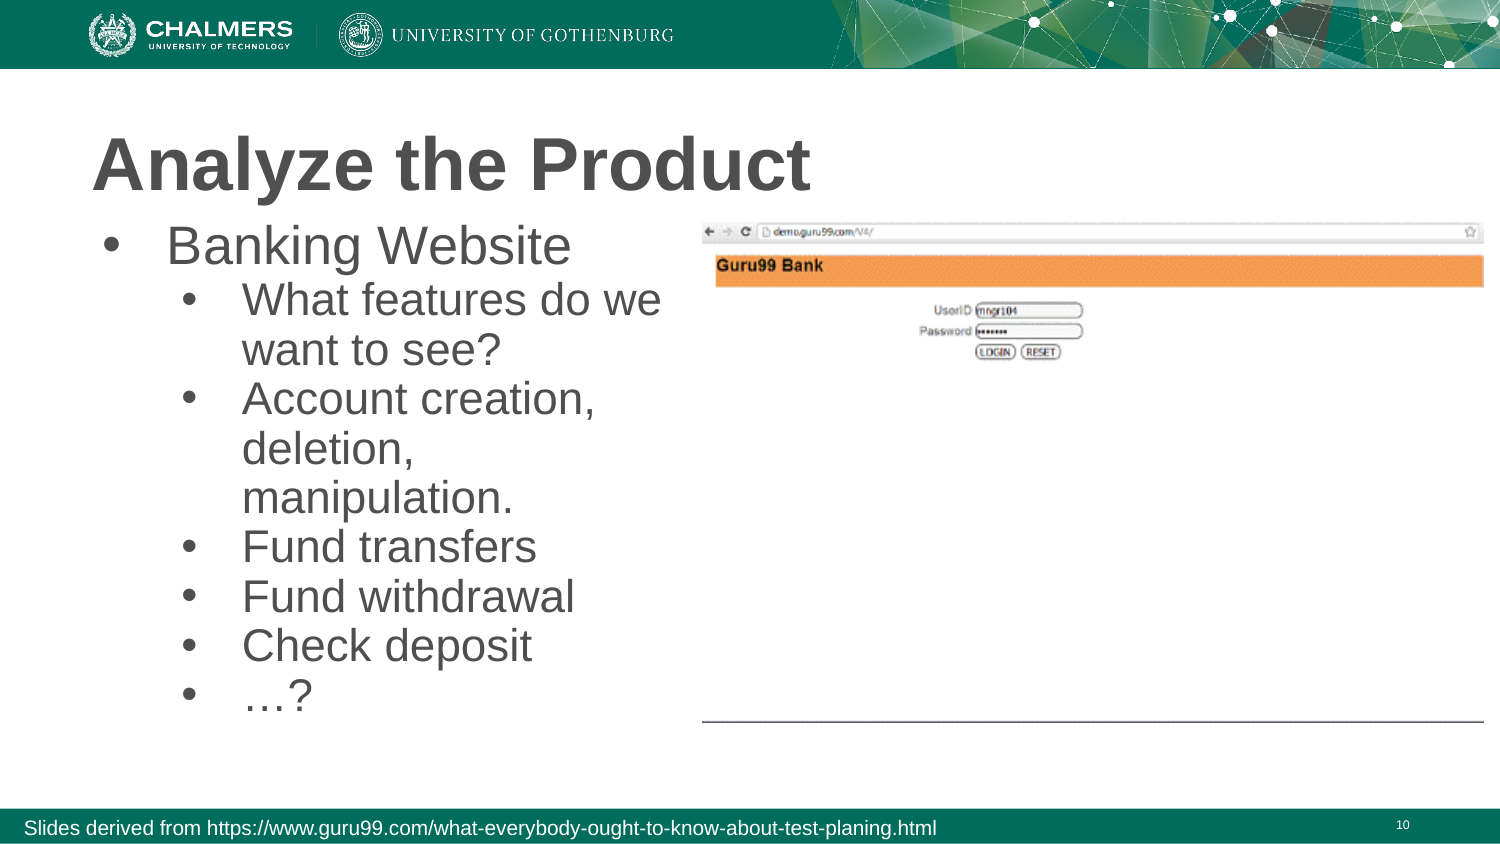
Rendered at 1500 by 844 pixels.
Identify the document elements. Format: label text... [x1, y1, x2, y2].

list Banking Website What features do we want to see? Account creation, deletion, manipulation. Fund transfers Fund withdrawal Check deposit …? [76, 210, 694, 782]
picture [759, 0, 1500, 68]
picture [64, 0, 696, 85]
slide_number ‹#› [1161, 809, 1425, 844]
text_box Slides derived from https://www.guru99.com/what-everybody-ought-to-know-about-test-planing.html [8, 800, 1161, 844]
picture [702, 222, 1484, 723]
title Analyze the Product [76, 100, 1425, 211]
